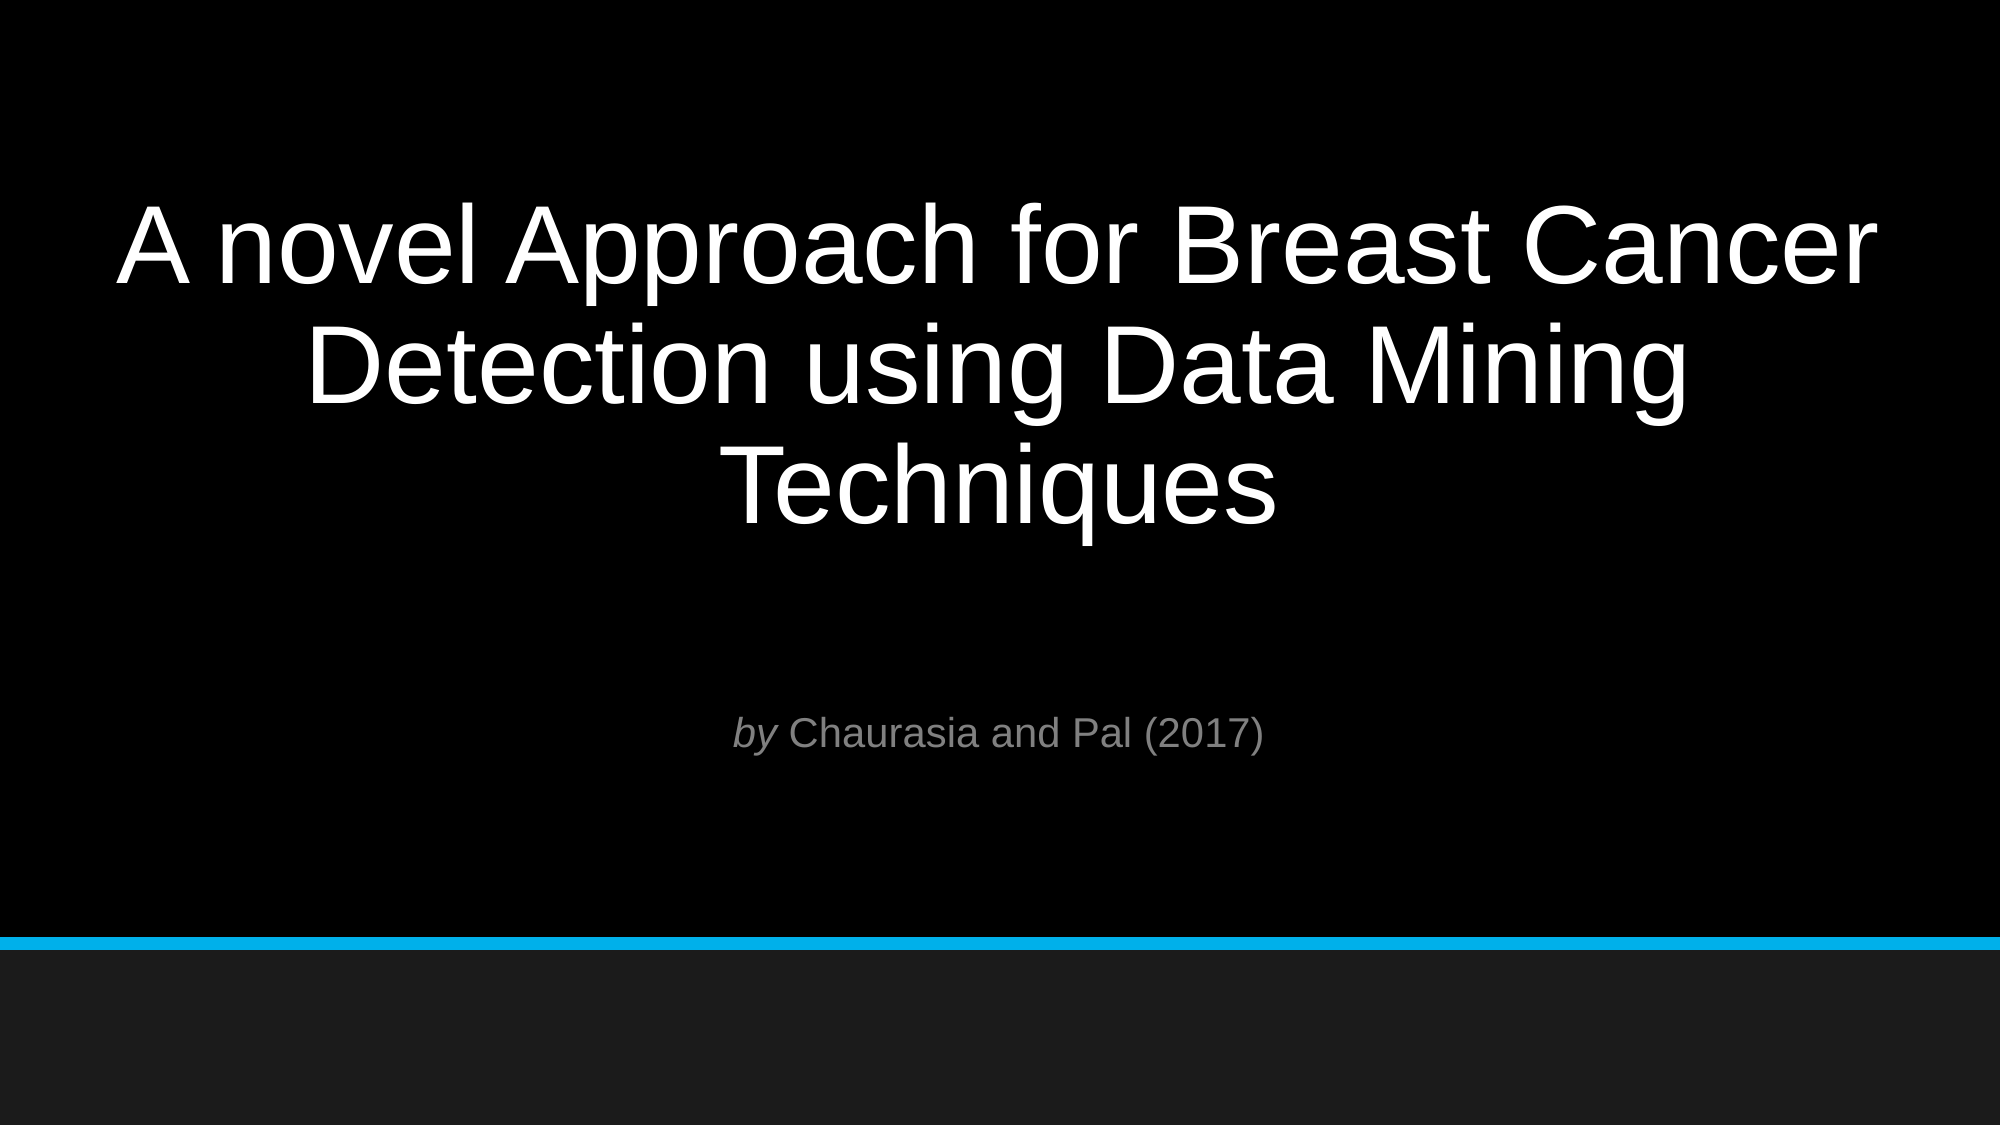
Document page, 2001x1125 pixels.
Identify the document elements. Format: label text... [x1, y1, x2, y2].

title A novel Approach for Breast Cancer Detection using Data Mining Techniques [98, 180, 1899, 556]
list by Chaurasia and Pal (2017) [98, 693, 1899, 768]
